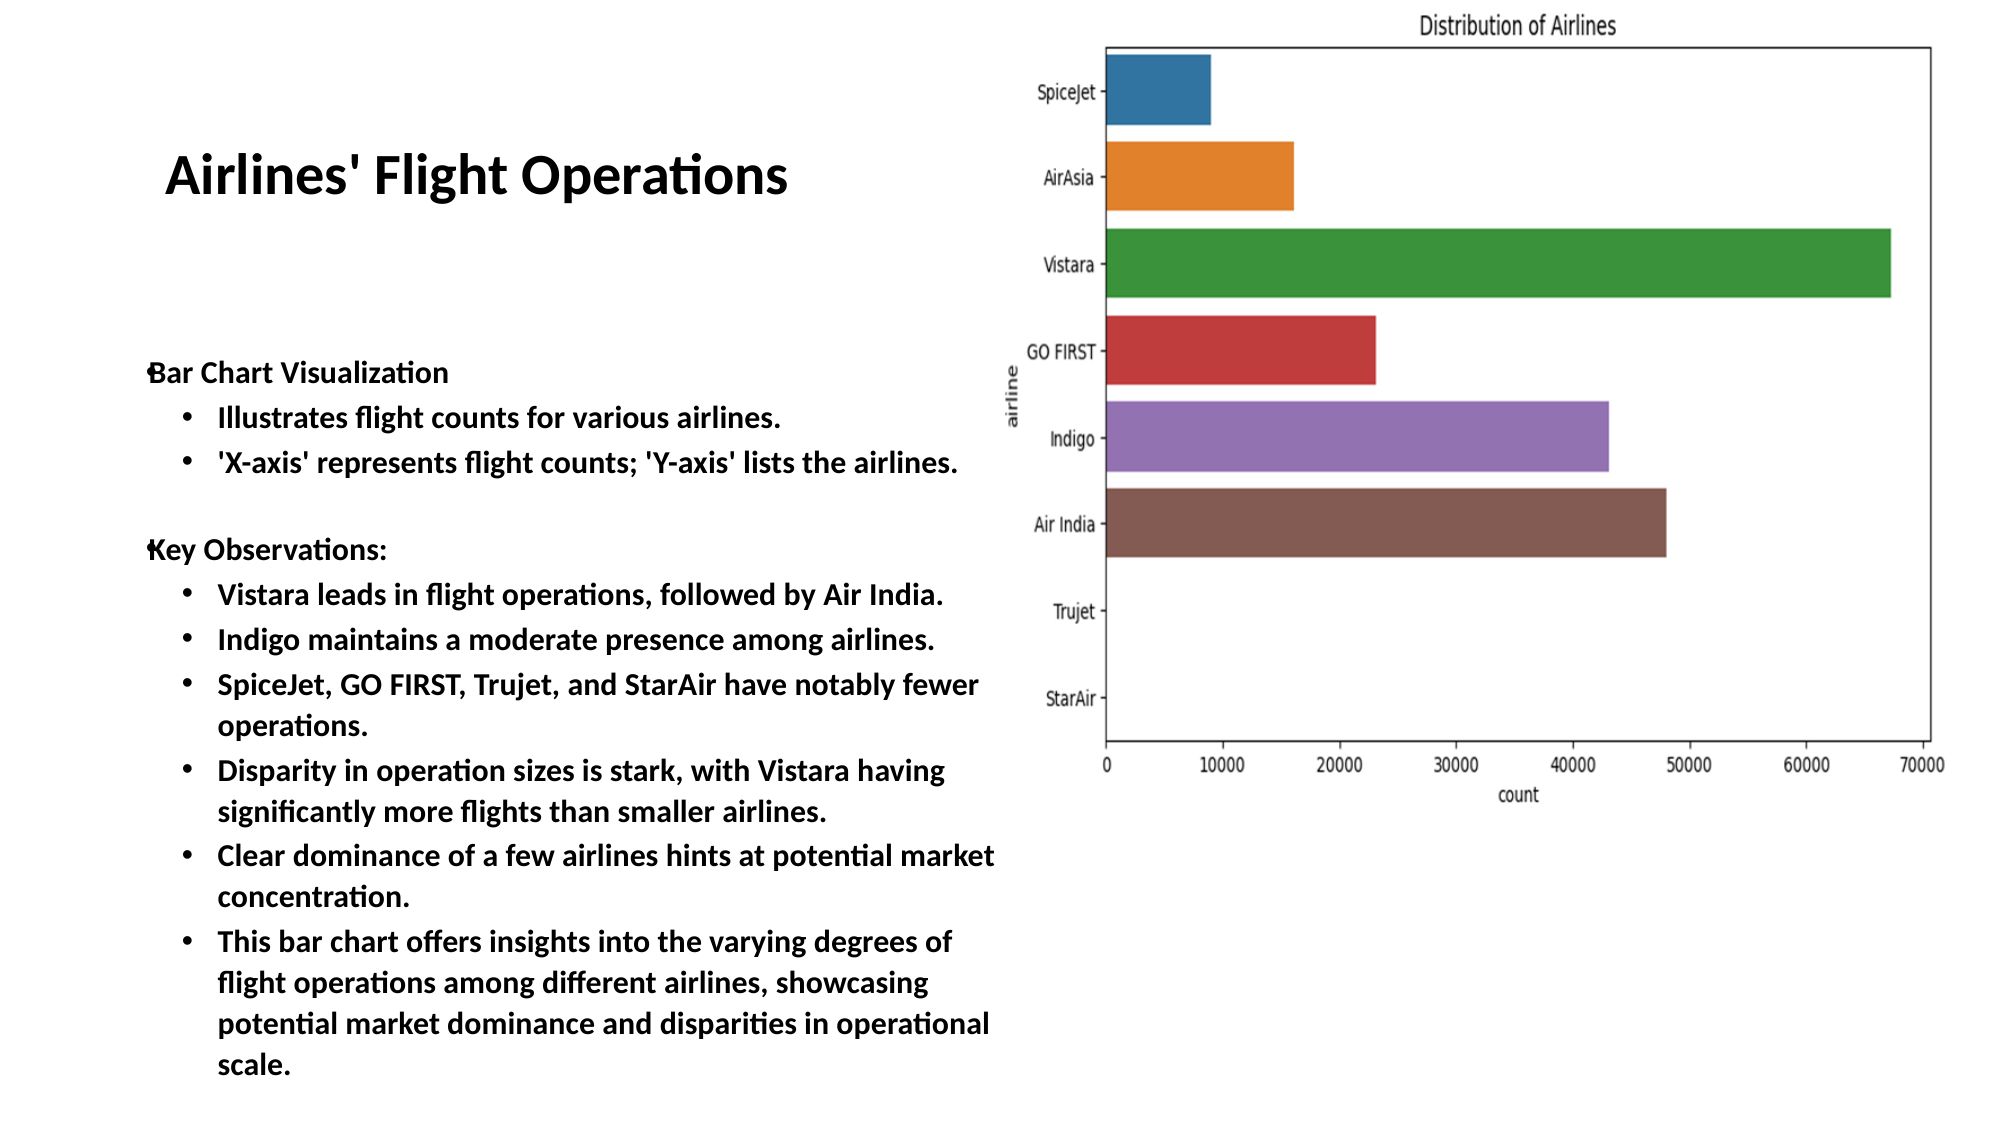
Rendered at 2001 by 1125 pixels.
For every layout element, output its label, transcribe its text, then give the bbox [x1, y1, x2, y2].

picture [994, 0, 1957, 821]
list Bar Chart Visualization Illustrates flight counts for various airlines. 'X-axis' represents flight counts; 'Y-axis' lists the airlines. Key Observations: Vistara leads in flight operations, followed by Air India. Indigo maintains a moderate presence among airlines. SpiceJet, GO FIRST, Trujet, and StarAir have notably fewer operations. Disparity in operation sizes is stark, with Vistara having significantly more flights than smaller airlines. Clear dominance of a few airlines hints at potential market concentration. This bar chart offers insights into the varying degrees of flight operations among different airlines, showcasing potential market dominance and disparities in operational scale. [130, 299, 1032, 1120]
title Airlines' Flight Operations [137, 59, 994, 278]
